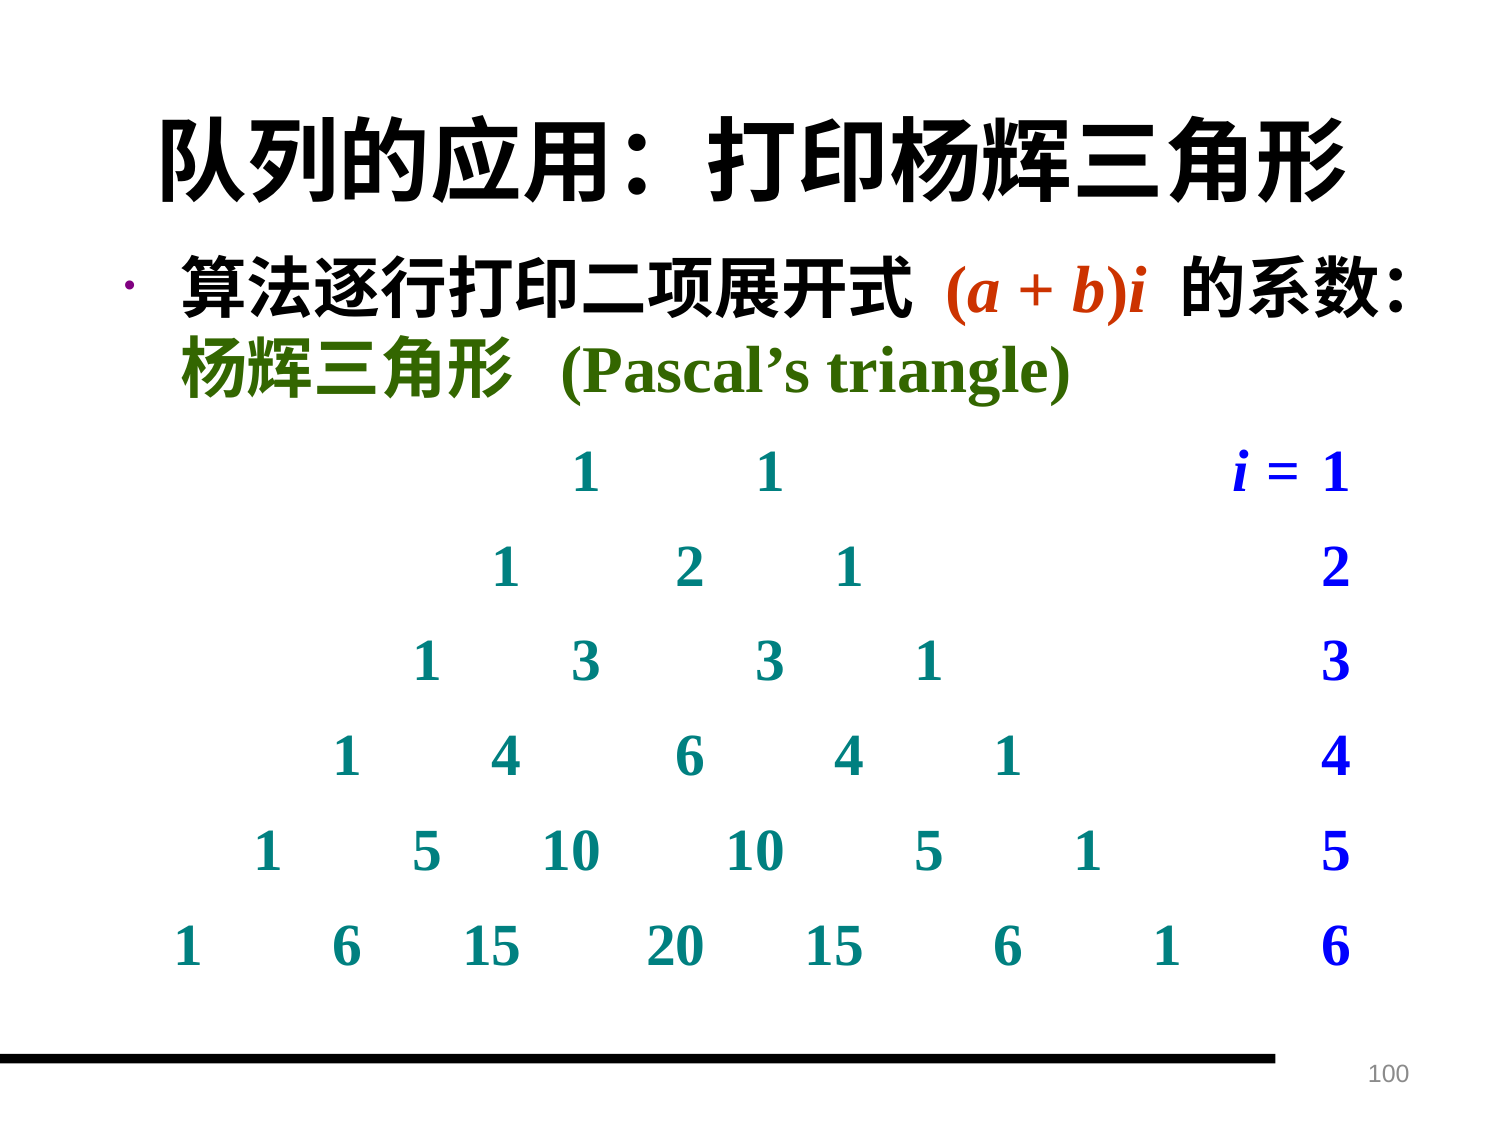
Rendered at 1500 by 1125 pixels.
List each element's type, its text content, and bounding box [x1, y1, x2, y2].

list 算法逐行打印二项展开式 (a + b)i 的系数：杨辉三角形 (Pascal’s triangle) [108, 237, 1459, 421]
slide_number 100 [1390, 1042, 1425, 1103]
title 队列的应用：打印杨辉三角形 [76, 78, 1427, 238]
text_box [0, 417, 1387, 1125]
